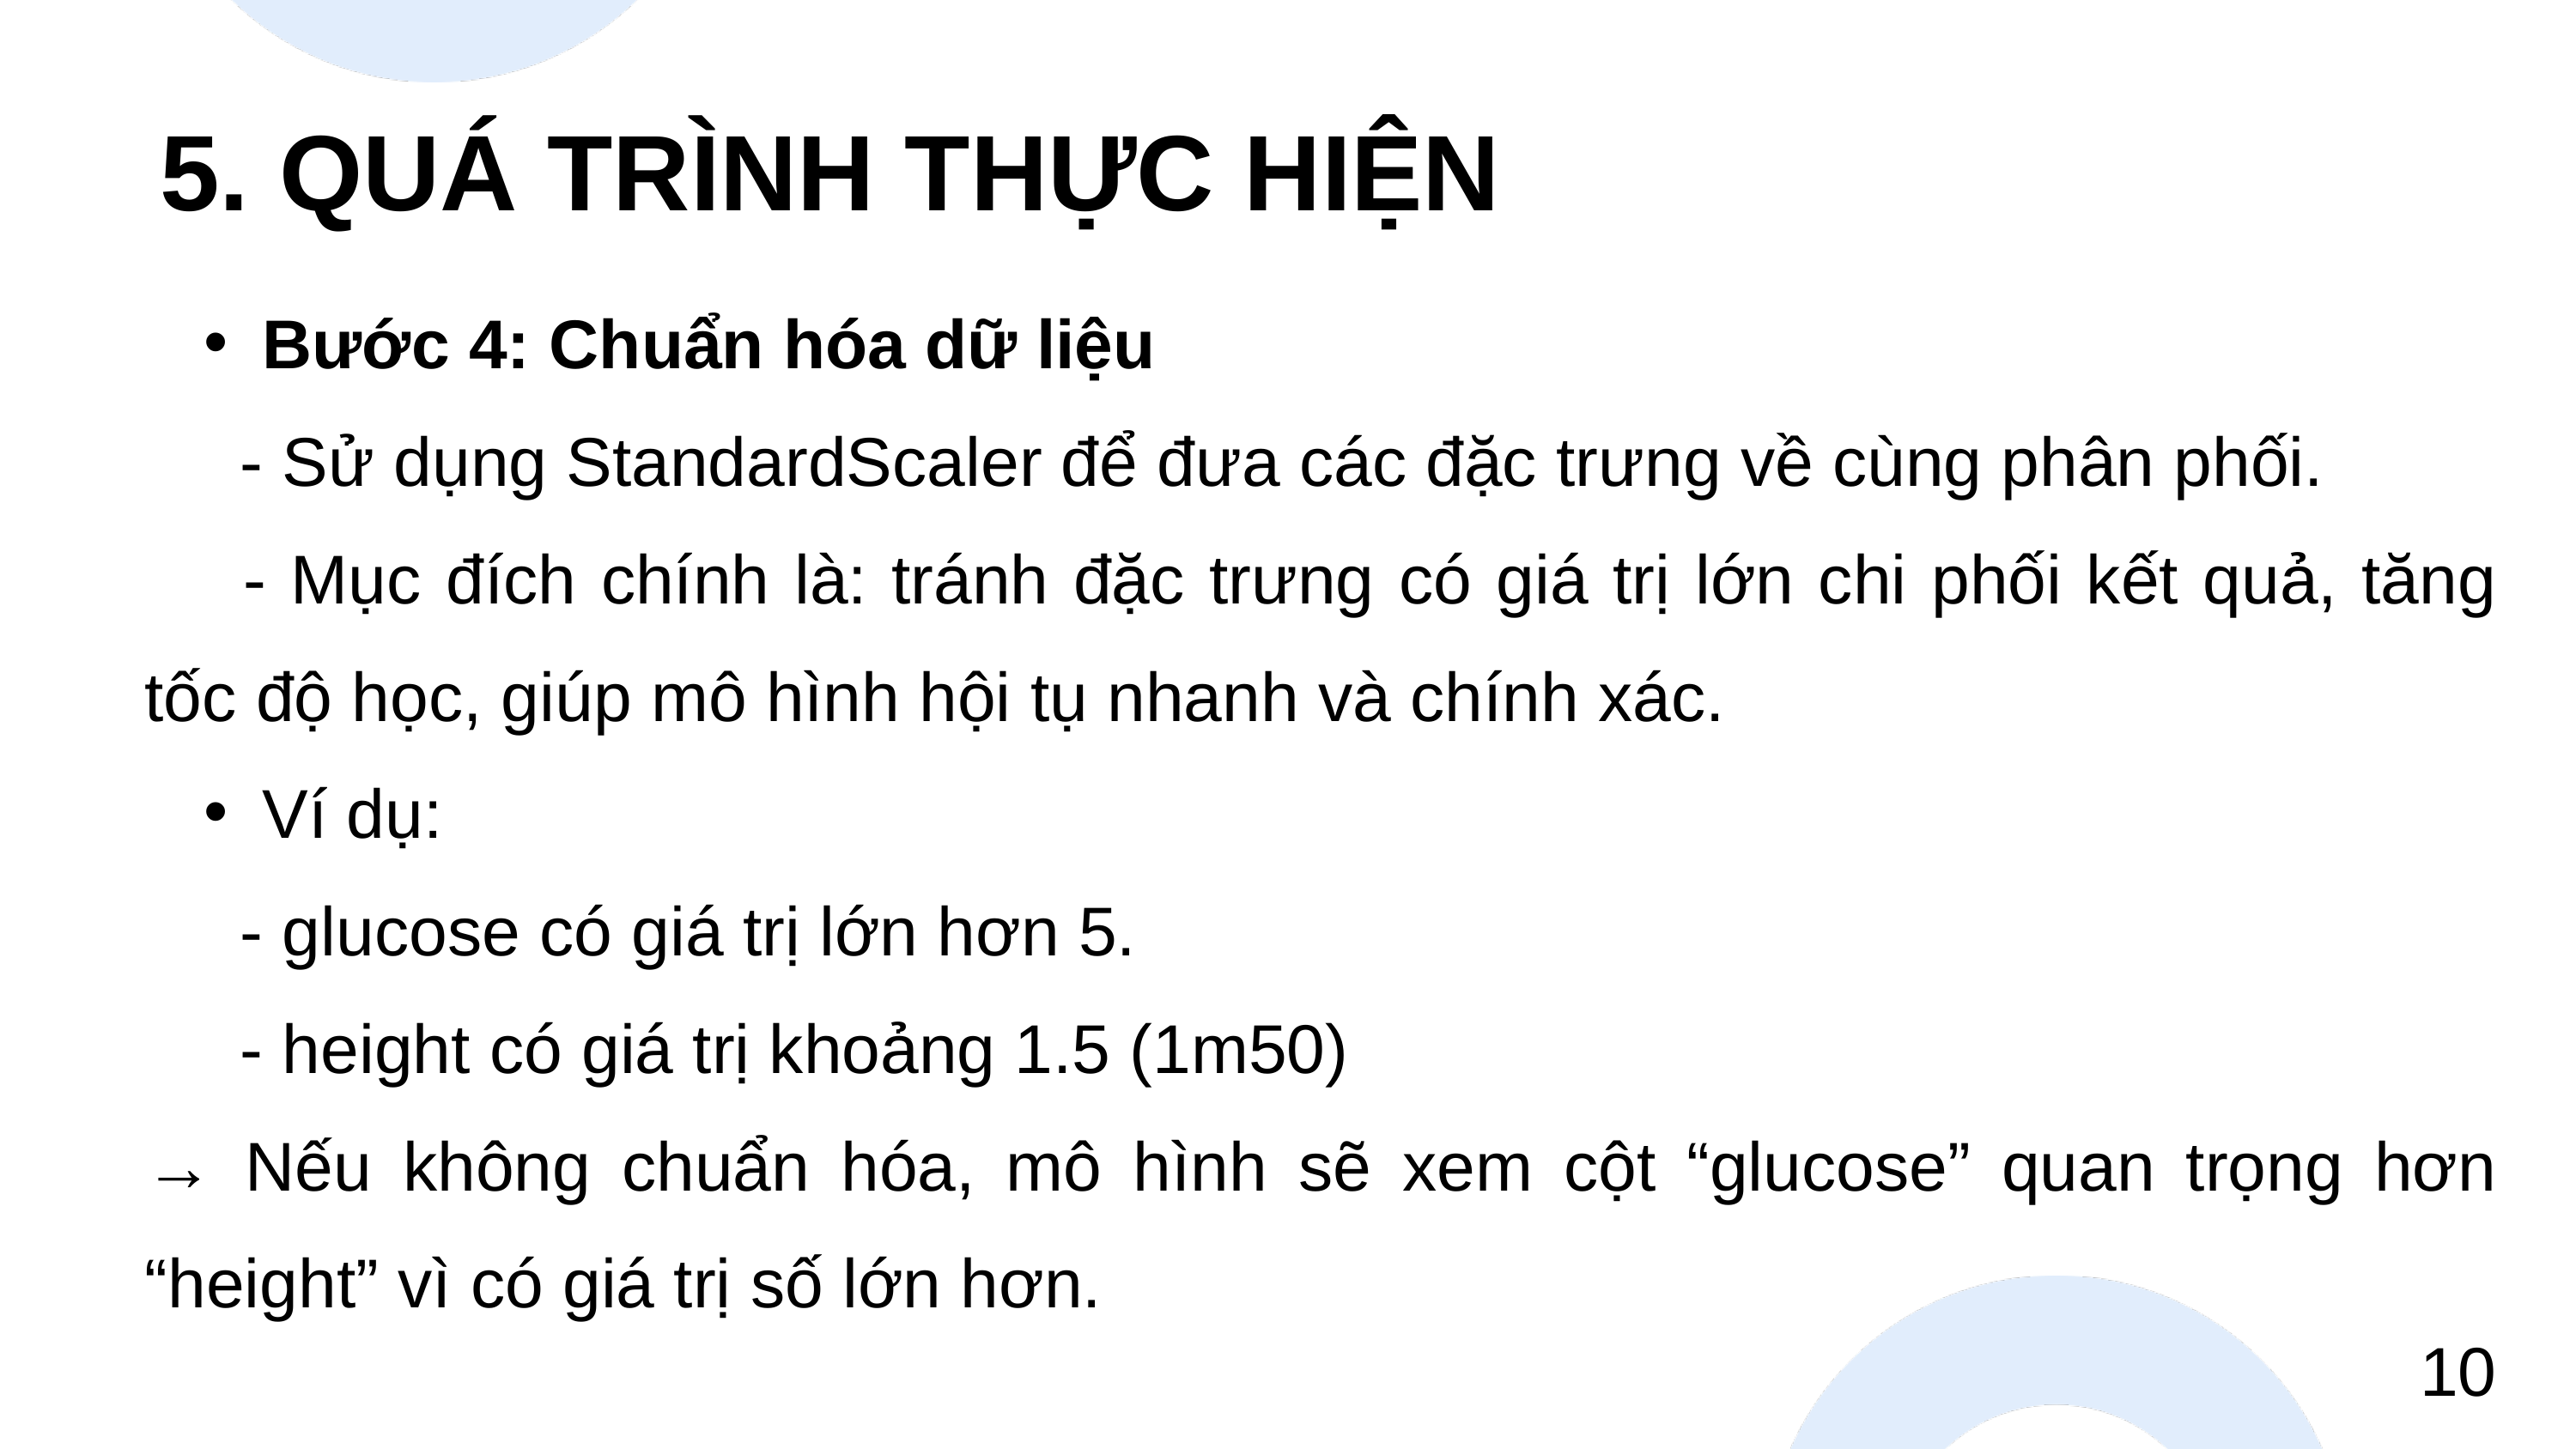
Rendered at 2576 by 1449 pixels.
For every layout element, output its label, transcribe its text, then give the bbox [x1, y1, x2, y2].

text_box 10 [2361, 1313, 2523, 1410]
text_box [1766, 1322, 2347, 1449]
text_box Bước 4: Chuẩn hóa dữ liệu - Sử dụng StandardScaler để đưa các đặc trưng về cùng phân phối. - Mục đích chính là: tránh đặc trưng có giá trị lớn chi phối kết quả, tăng tốc độ học, giúp mô hình hội tụ nhanh và chính xác. Ví dụ: - glucose có giá trị lớn hơn 5. - height có giá trị khoảng 1.5 (1m50) → Nếu không chuẩn hóa, mô hình sẽ xem cột “glucose” quan trọng hơn “height” vì có giá trị số lớn hơn. [144, 264, 2500, 1322]
text_box 5. QUÁ TRÌNH THỰC HIỆN [160, 95, 1856, 232]
text_box [144, 0, 725, 82]
